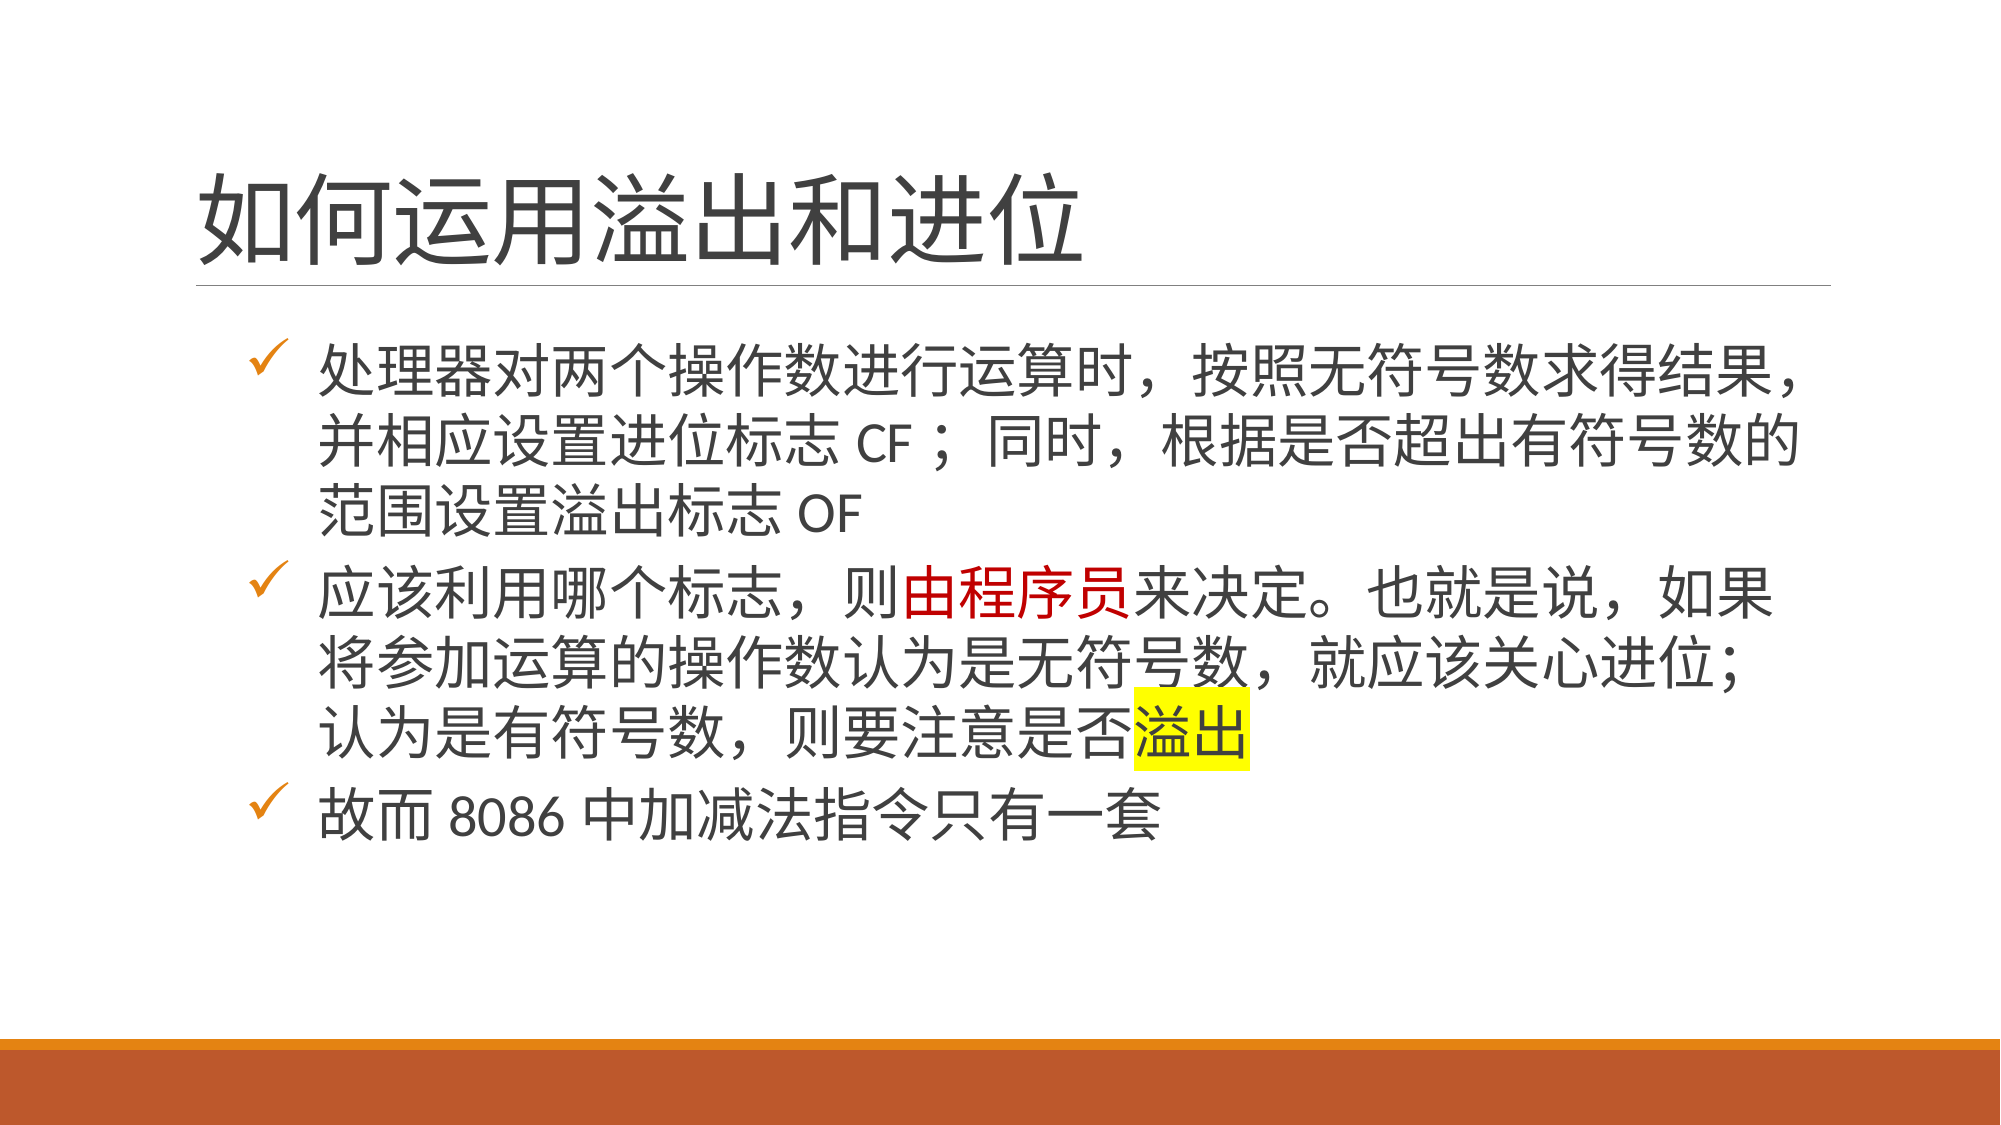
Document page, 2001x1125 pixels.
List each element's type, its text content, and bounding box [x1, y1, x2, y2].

list 处理器对两个操作数进行运算时，按照无符号数求得结果，并相应设置进位标志CF；同时，根据是否超出有符号数的范围设置溢出标志OF 应该利用哪个标志，则由程序员来决定。也就是说，如果将参加运算的操作数认为是无符号数，就应该关心进位；认为是有符号数，则要注意是否溢出 故而8086中加减法指令只有一套 [201, 326, 1814, 987]
title 如何运用溢出和进位 [180, 47, 1830, 285]
